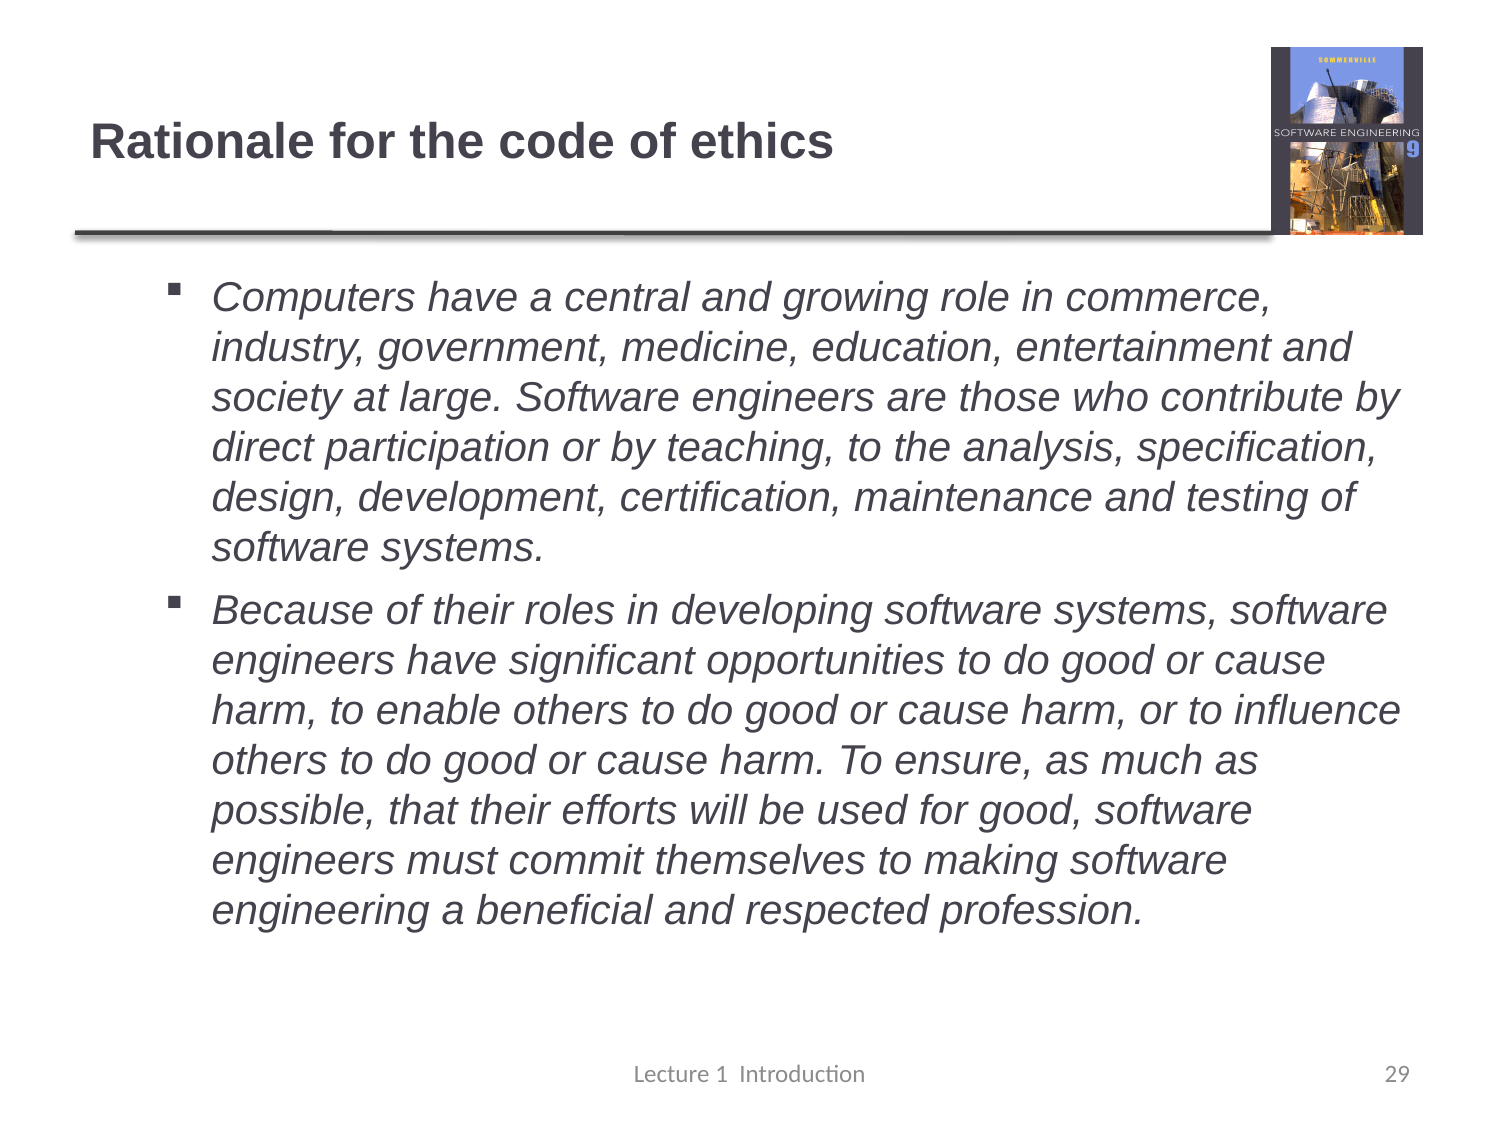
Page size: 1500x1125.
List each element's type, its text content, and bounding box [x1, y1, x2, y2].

picture [1272, 47, 1423, 235]
list Computers have a central and growing role in commerce, industry, government, medicine, education, entertainment and society at large. Software engineers are those who contribute by direct participation or by teaching, to the analysis, specification, design, development, certification, maintenance and testing of software systems. Because of their roles in developing software systems, software engineers have significant opportunities to do good or cause harm, to enable others to do good or cause harm, or to influence others to do good or cause harm. To ensure, as much as possible, that their efforts will be used for good, software engineers must commit themselves to making software engineering a beneficial and respected profession. [75, 262, 1425, 1005]
footer Lecture 1 Introduction [512, 1042, 988, 1103]
title Rationale for the code of ethics [74, 44, 1272, 233]
slide_number 29 [1074, 1042, 1425, 1103]
